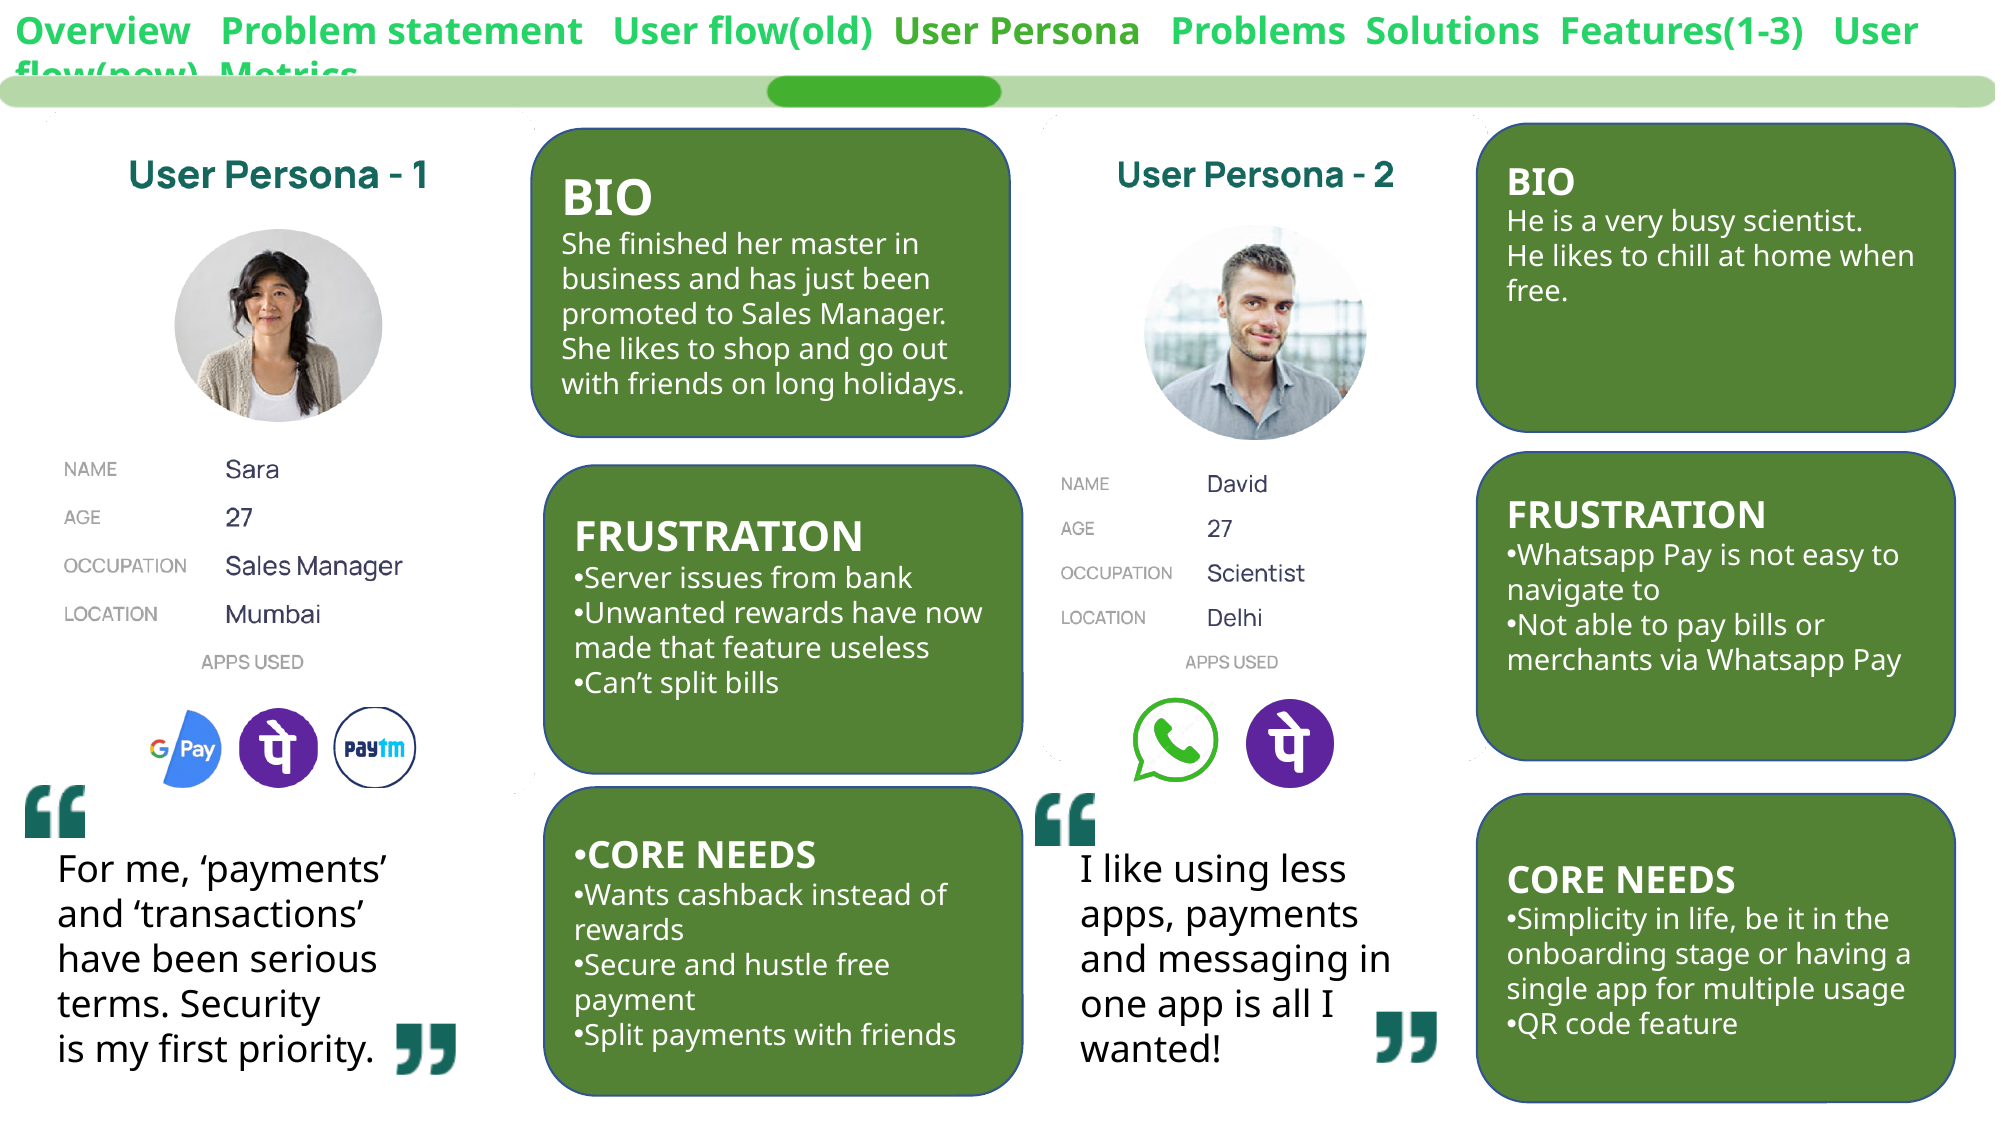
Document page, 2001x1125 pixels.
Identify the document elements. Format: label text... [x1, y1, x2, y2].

text_box BIO She finished her master in business and has just been promoted to Sales Manager. She likes to shop and go out with friends on long holidays. [535, 127, 1011, 439]
picture [1041, 113, 1488, 788]
text_box FRUSTRATION Whatsapp Pay is not easy to navigate to Not able to pay bills or merchants via Whatsapp Pay [1488, 451, 1957, 762]
text_box FRUSTRATION Server issues from bank Unwanted rewards have now made that feature useless Can’t split bills [543, 464, 1024, 775]
picture [0, 75, 1995, 838]
text_box CORE NEEDS Wants cashback instead of rewards Secure and hustle free payment Split payments with friends [543, 786, 1024, 1097]
text_box For me, ‘payments’ and ‘transactions’ have been serious terms. Security is my first priority. [42, 837, 447, 1125]
picture [395, 1023, 456, 1076]
picture [1034, 793, 1095, 846]
text_box I like using less apps, payments and messaging in one app is all I wanted! [1065, 837, 1430, 1125]
picture [1376, 1011, 1437, 1063]
text_box CORE NEEDS Simplicity in life, be it in the onboarding stage or having a single app for multiple usage QR code feature [1475, 792, 1957, 1104]
text_box BIO He is a very busy scientist. He likes to chill at home when free. [1488, 122, 1957, 433]
text_box Overview Problem statement User flow(old) User Persona Problems Solutions Features(1-3) User flow(new) Metrics [0, 0, 2000, 195]
